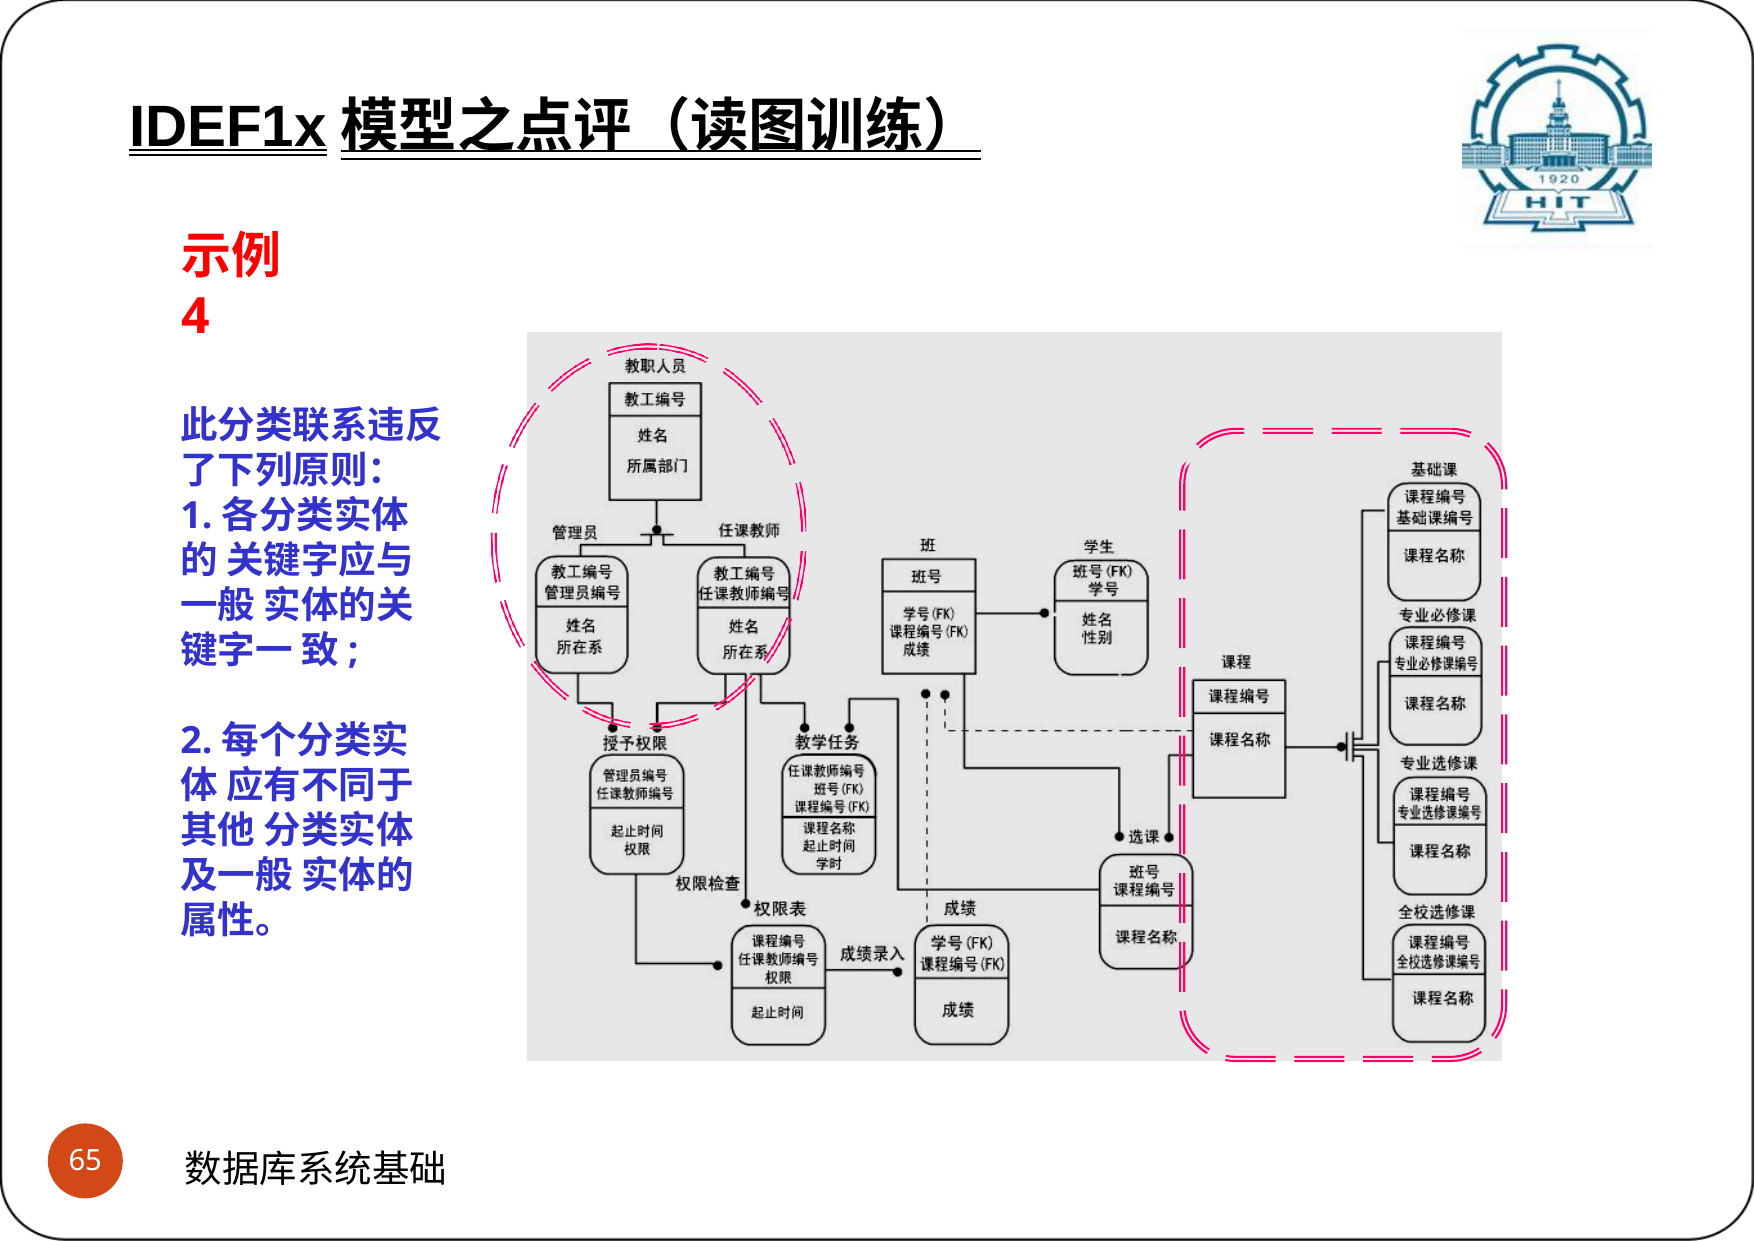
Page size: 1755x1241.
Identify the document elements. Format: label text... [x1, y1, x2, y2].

text_box [1484, 442, 1508, 490]
text_box [1400, 427, 1472, 438]
text_box [1491, 989, 1508, 1039]
text_box IDEF1x模型之点评（读图训练） [114, 80, 1232, 168]
text_box 此分类联系违反 了下列原则： 1.各分类实体的 关键字应与一般 实体的关键字一 致; 2.每个分类实体 应有不同于其他 分类实体及一般 实体的属性。 [178, 401, 445, 986]
text_box [1225, 1054, 1276, 1058]
text_box [1196, 427, 1245, 449]
text_box [490, 343, 807, 729]
text_box [1431, 1047, 1482, 1063]
text_box [1179, 461, 1191, 511]
text_box [526, 332, 1502, 1061]
text_box [1179, 1010, 1210, 1055]
text_box 示例4 [179, 223, 315, 344]
picture [0, 0, 1755, 1241]
text_box [1225, 1059, 1276, 1063]
